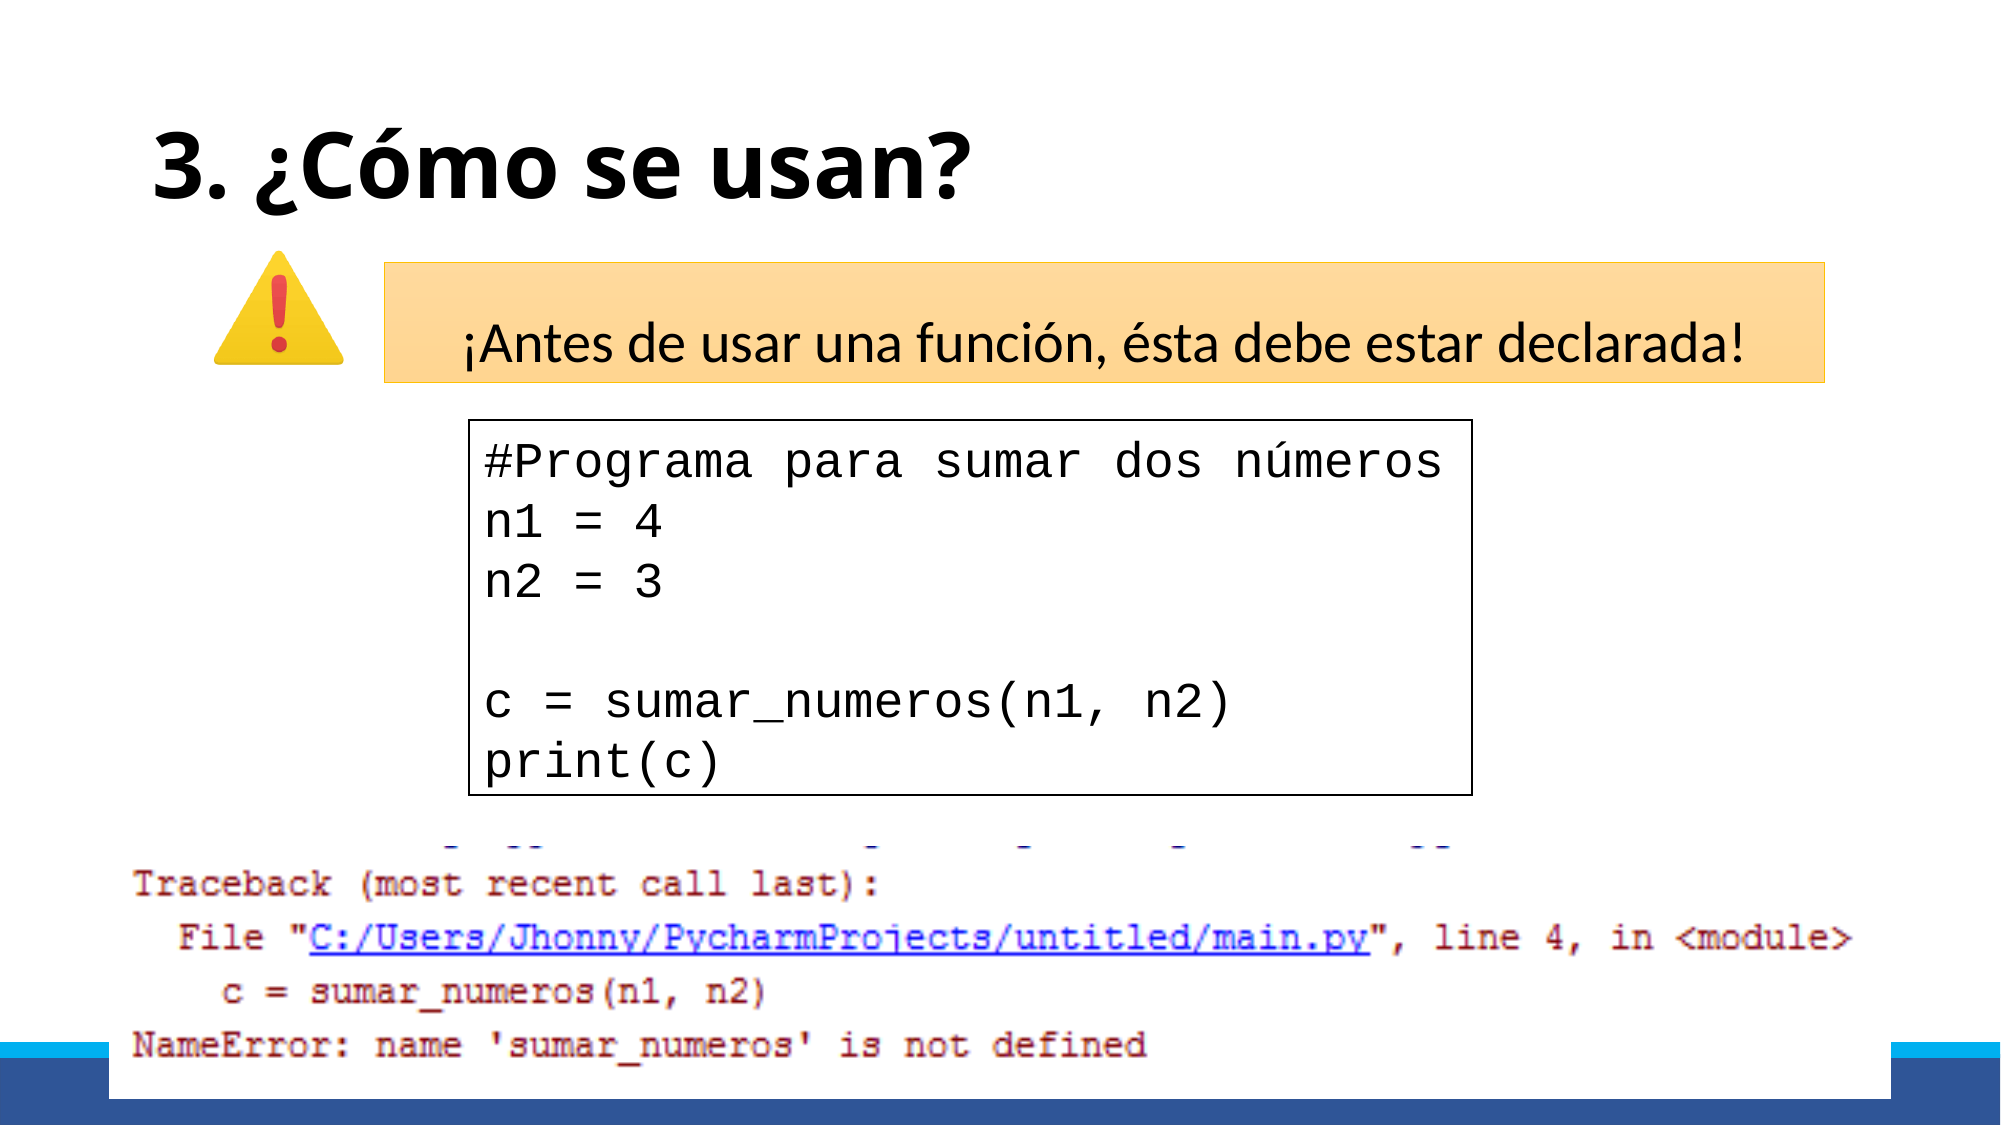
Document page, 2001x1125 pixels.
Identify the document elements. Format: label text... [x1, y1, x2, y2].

text_box ¡Antes de usar una función, ésta debe estar declarada! [384, 262, 1825, 383]
picture [109, 846, 1891, 1099]
text_box #Programa para sumar dos números n1 = 4 n2 = 3 c = sumar_numeros(n1, n2) print(c) [468, 419, 1473, 796]
title 3. ¿Cómo se usan? [137, 59, 1863, 278]
picture [213, 242, 344, 373]
